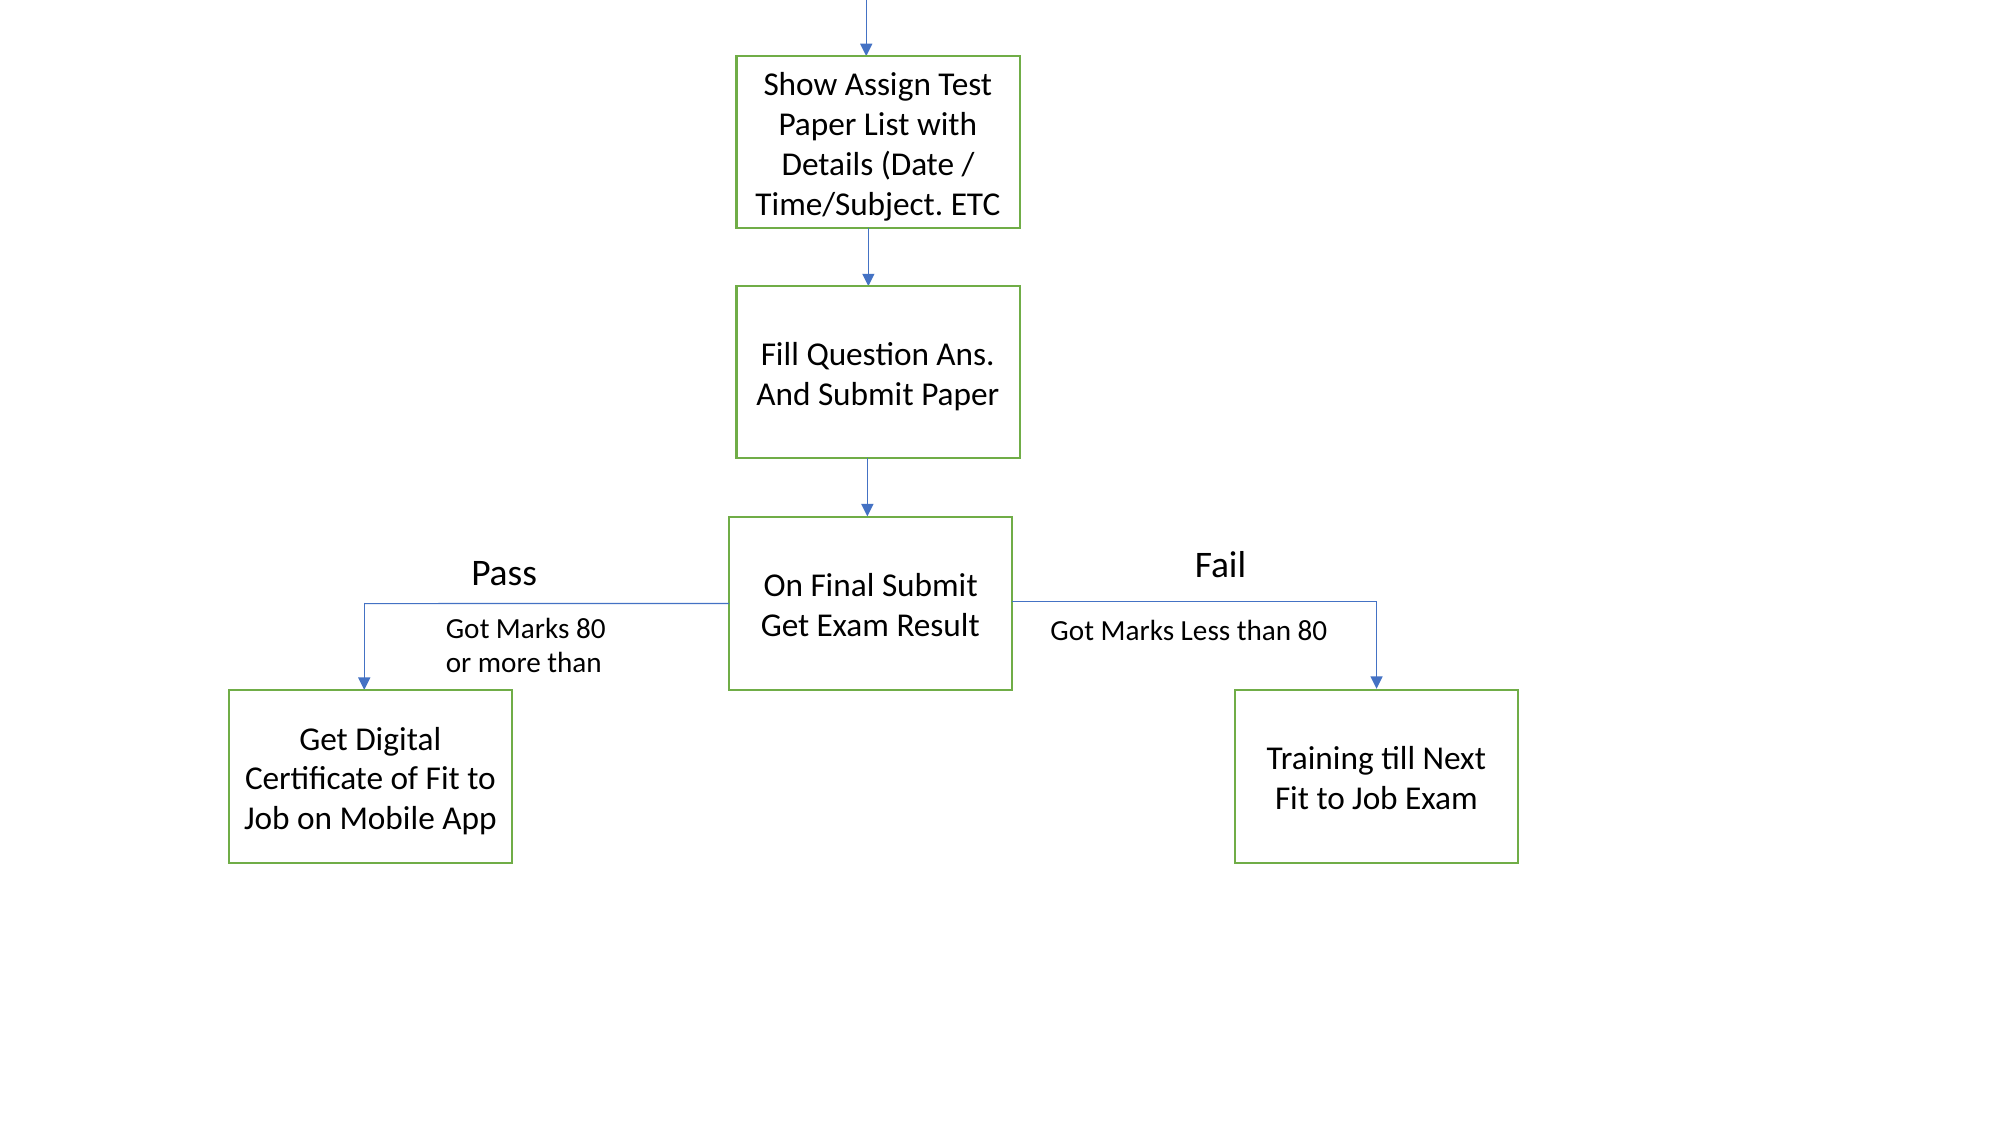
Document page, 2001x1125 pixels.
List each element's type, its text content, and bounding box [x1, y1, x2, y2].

text_box Got Marks Less than 80 [1035, 603, 1343, 654]
text_box Get Digital Certificate of Fit to Job on Mobile App [228, 689, 513, 864]
text_box On Final Submit Get Exam Result [728, 516, 1013, 691]
text_box Fail [1180, 532, 1262, 592]
text_box Got Marks 80 or more than [431, 604, 643, 687]
text_box Training till Next Fit to Job Exam [1234, 689, 1519, 864]
text_box Show Assign Test Paper List with Details (Date / Time/Subject. ETC [735, 55, 1021, 229]
text_box Fill Question Ans. And Submit Paper [735, 285, 1021, 459]
text_box Pass [456, 540, 553, 601]
